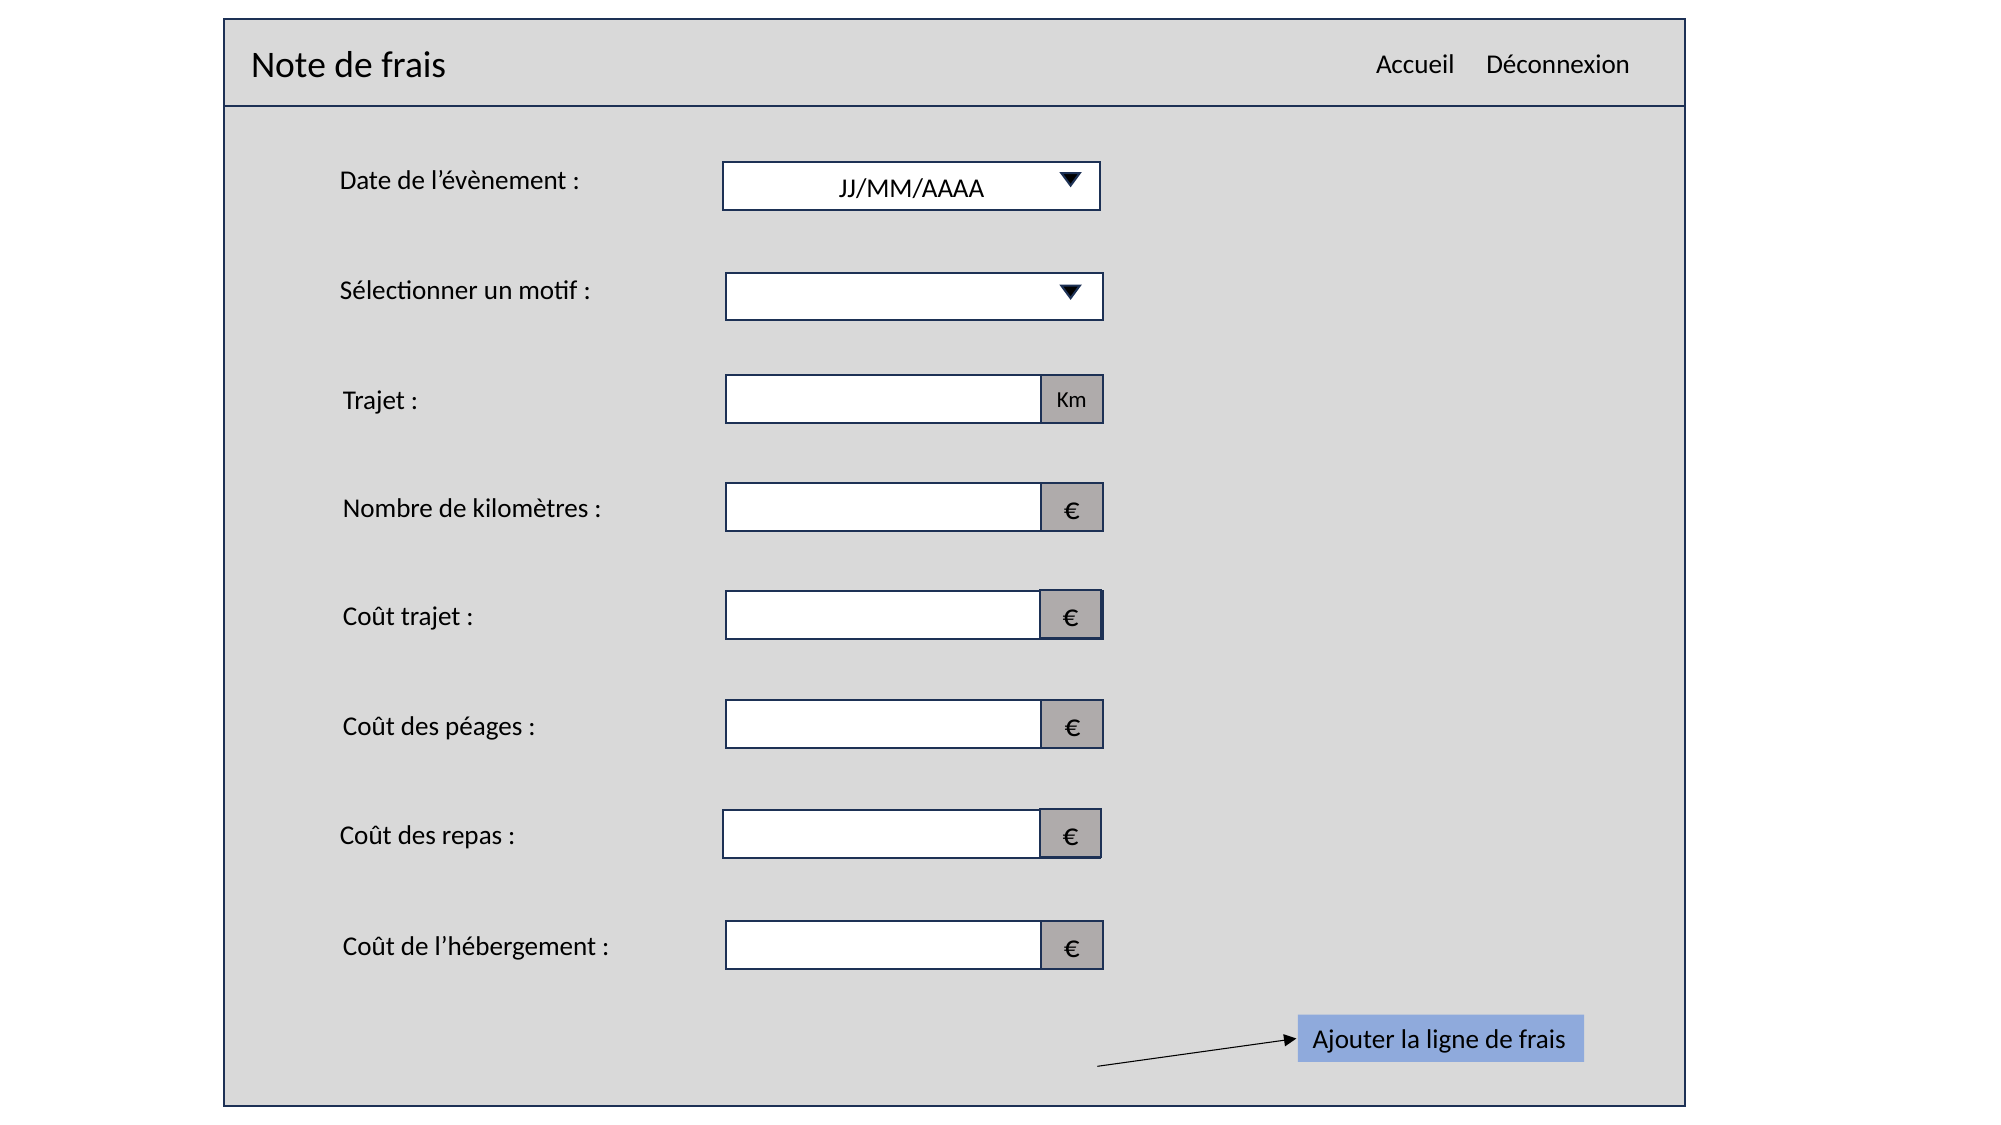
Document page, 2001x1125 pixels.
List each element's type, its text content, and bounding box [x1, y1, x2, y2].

text_box Trajet : [328, 374, 492, 422]
text_box [725, 590, 1104, 640]
text_box [223, 107, 1686, 1107]
text_box [223, 18, 1686, 107]
text_box [725, 699, 1040, 749]
text_box Déconnexion [1471, 39, 1649, 87]
text_box [725, 920, 1040, 970]
text_box Note de frais [236, 33, 489, 93]
text_box € [1040, 699, 1104, 749]
text_box Coût des repas : [325, 809, 671, 858]
text_box [722, 809, 1101, 859]
text_box Ajouter la ligne de frais [1297, 1014, 1585, 1062]
text_box € [1039, 808, 1102, 858]
text_box [725, 482, 1040, 532]
text_box Sélectionner un motif : [325, 264, 619, 313]
text_box Coût des péages : [328, 700, 675, 748]
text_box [1097, 1038, 1297, 1067]
text_box JJ/MM/AAAA [722, 161, 1101, 211]
text_box € [1040, 482, 1104, 532]
text_box Km [1040, 374, 1104, 424]
text_box Date de l’évènement : [325, 155, 671, 203]
text_box Coût trajet : [328, 590, 675, 638]
text_box Nombre de kilomètres : [328, 482, 725, 530]
text_box [725, 374, 1040, 424]
text_box [725, 272, 1104, 321]
text_box € [1039, 589, 1102, 639]
text_box [1059, 284, 1082, 300]
text_box [1059, 172, 1082, 188]
text_box Accueil [1361, 39, 1471, 87]
text_box € [1040, 920, 1104, 970]
text_box Coût de l’hébergement : [328, 921, 675, 969]
